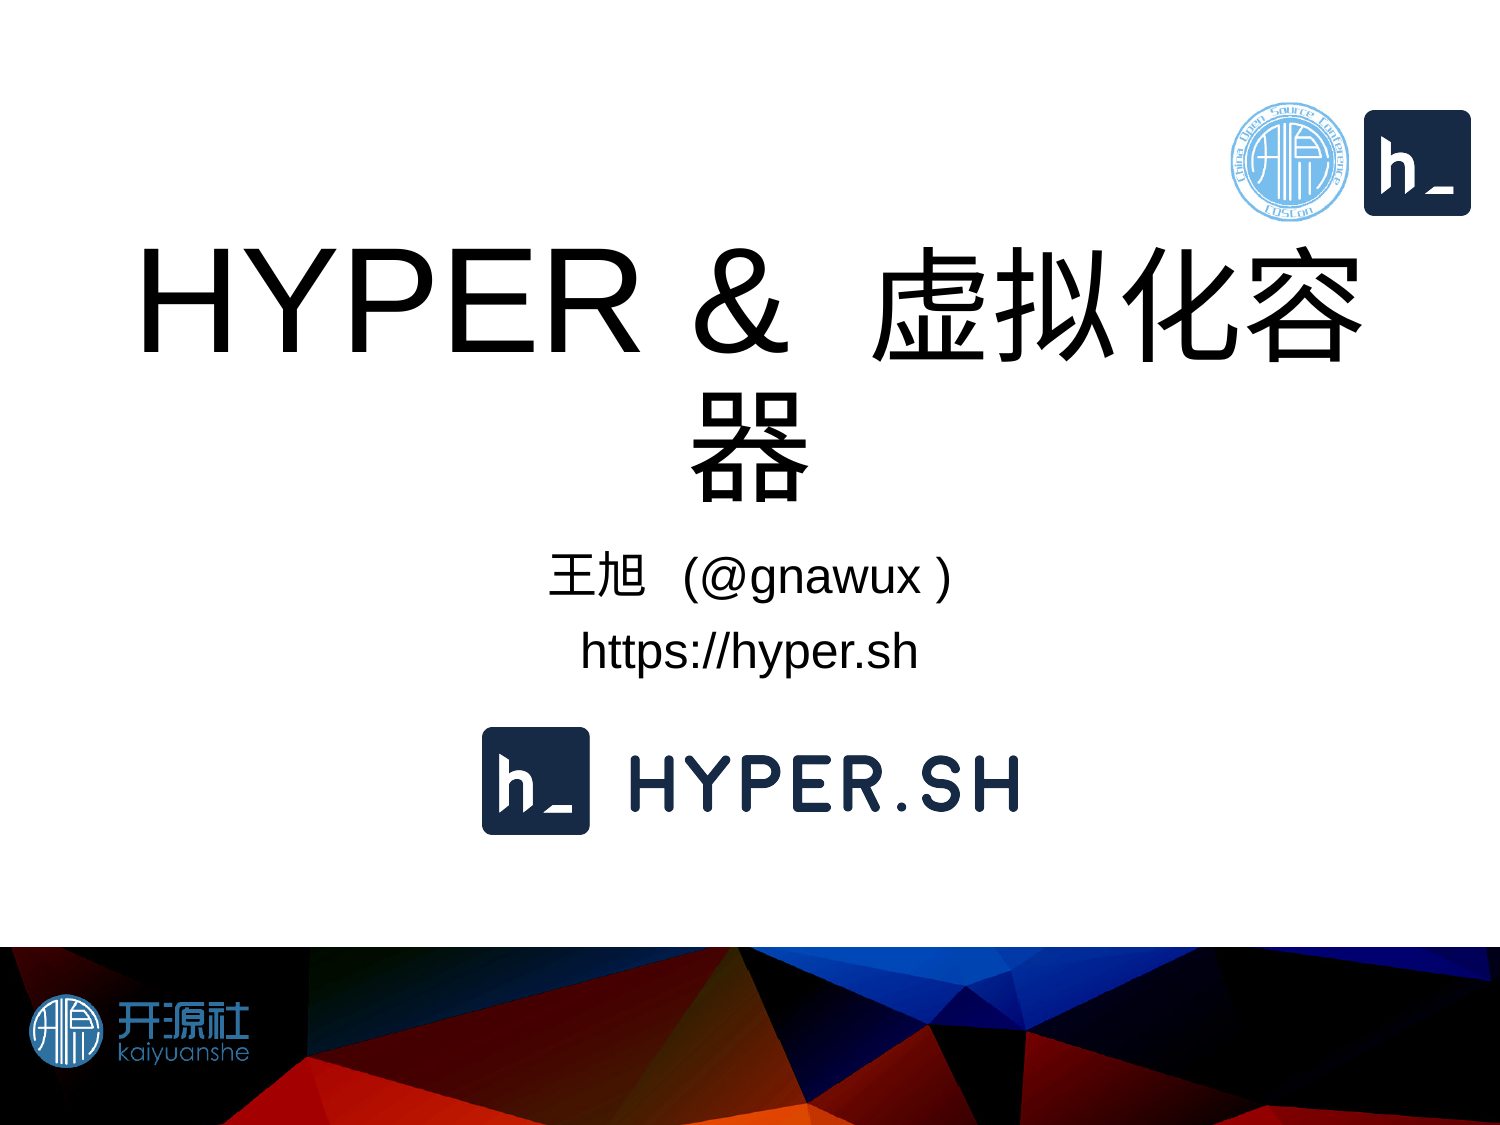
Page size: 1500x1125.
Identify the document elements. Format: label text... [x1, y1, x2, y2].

picture [482, 727, 1018, 836]
picture [0, 947, 1500, 1125]
subtitle 王旭 (@gnawux ) https://hyper.sh [187, 542, 1313, 815]
picture [1199, 81, 1471, 254]
title Hyper & 虚拟化容器 [112, 316, 1388, 528]
